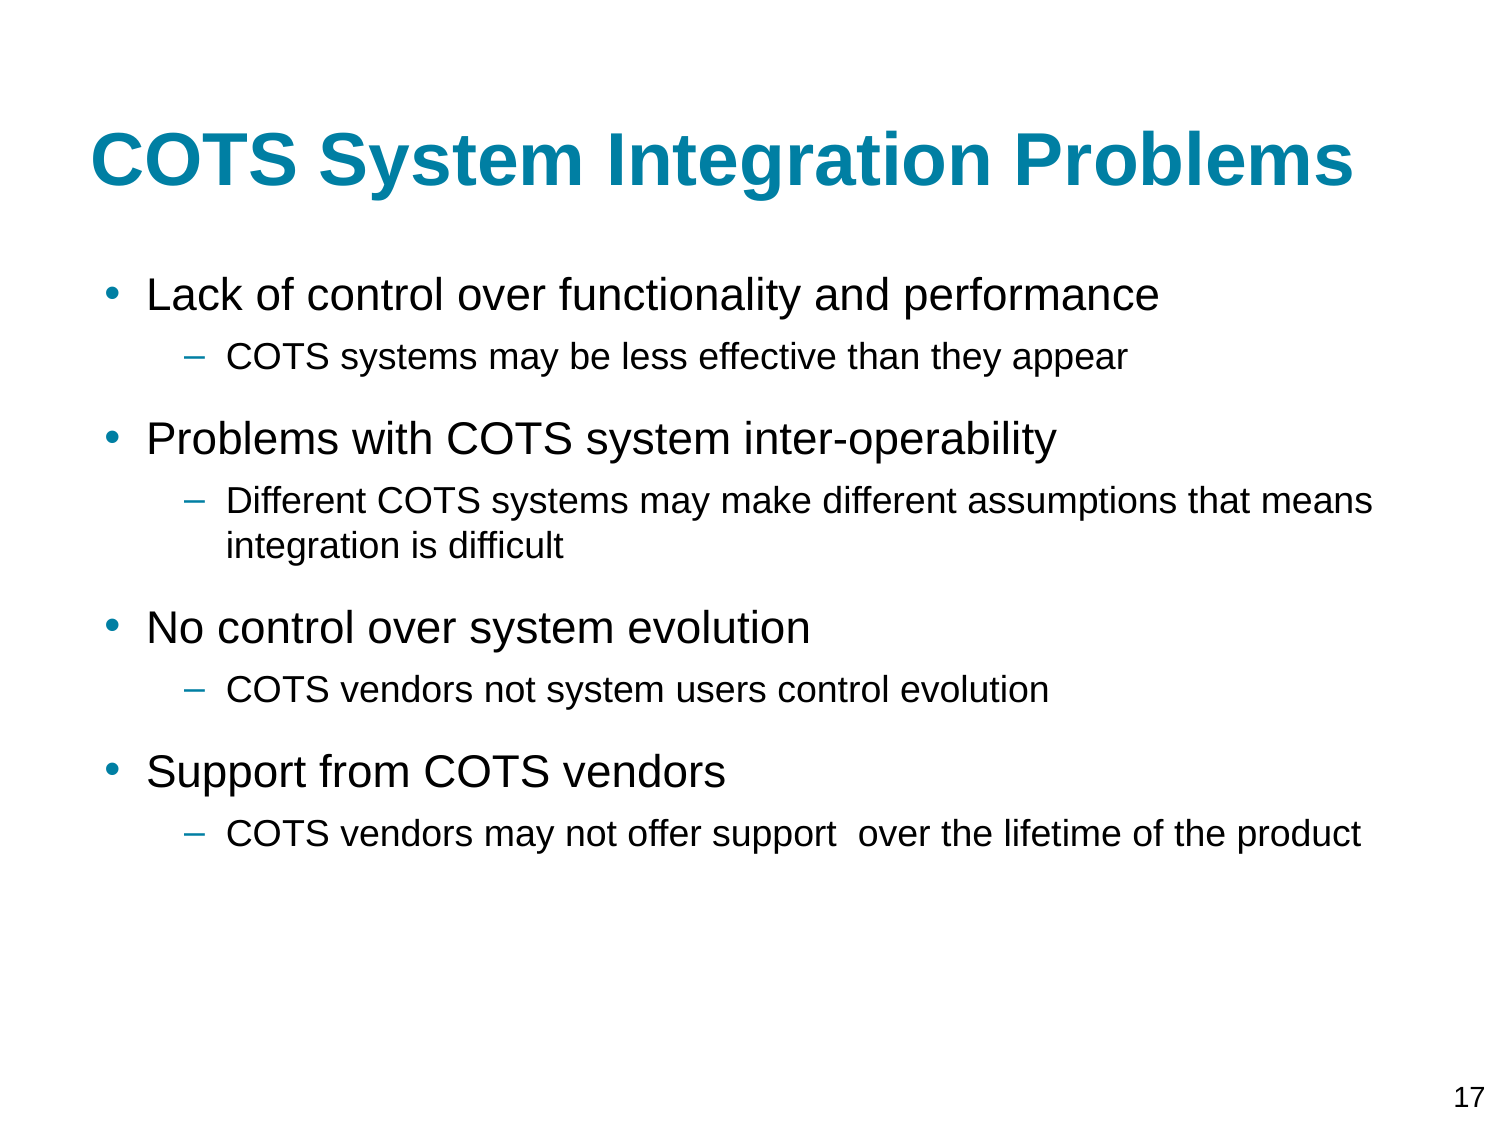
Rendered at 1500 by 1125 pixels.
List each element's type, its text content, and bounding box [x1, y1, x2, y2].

slide_number 17 [1410, 1081, 1500, 1112]
title COTS System Integration Problems [75, 35, 1425, 216]
list Lack of control over functionality and performance COTS systems may be less effective than they appear Problems with COTS system inter-operability Different COTS systems may make different assumptions that means integration is difficult No control over system evolution COTS vendors not system users control evolution Support from COTS vendors COTS vendors may not offer support over the lifetime of the product [72, 249, 1438, 1025]
